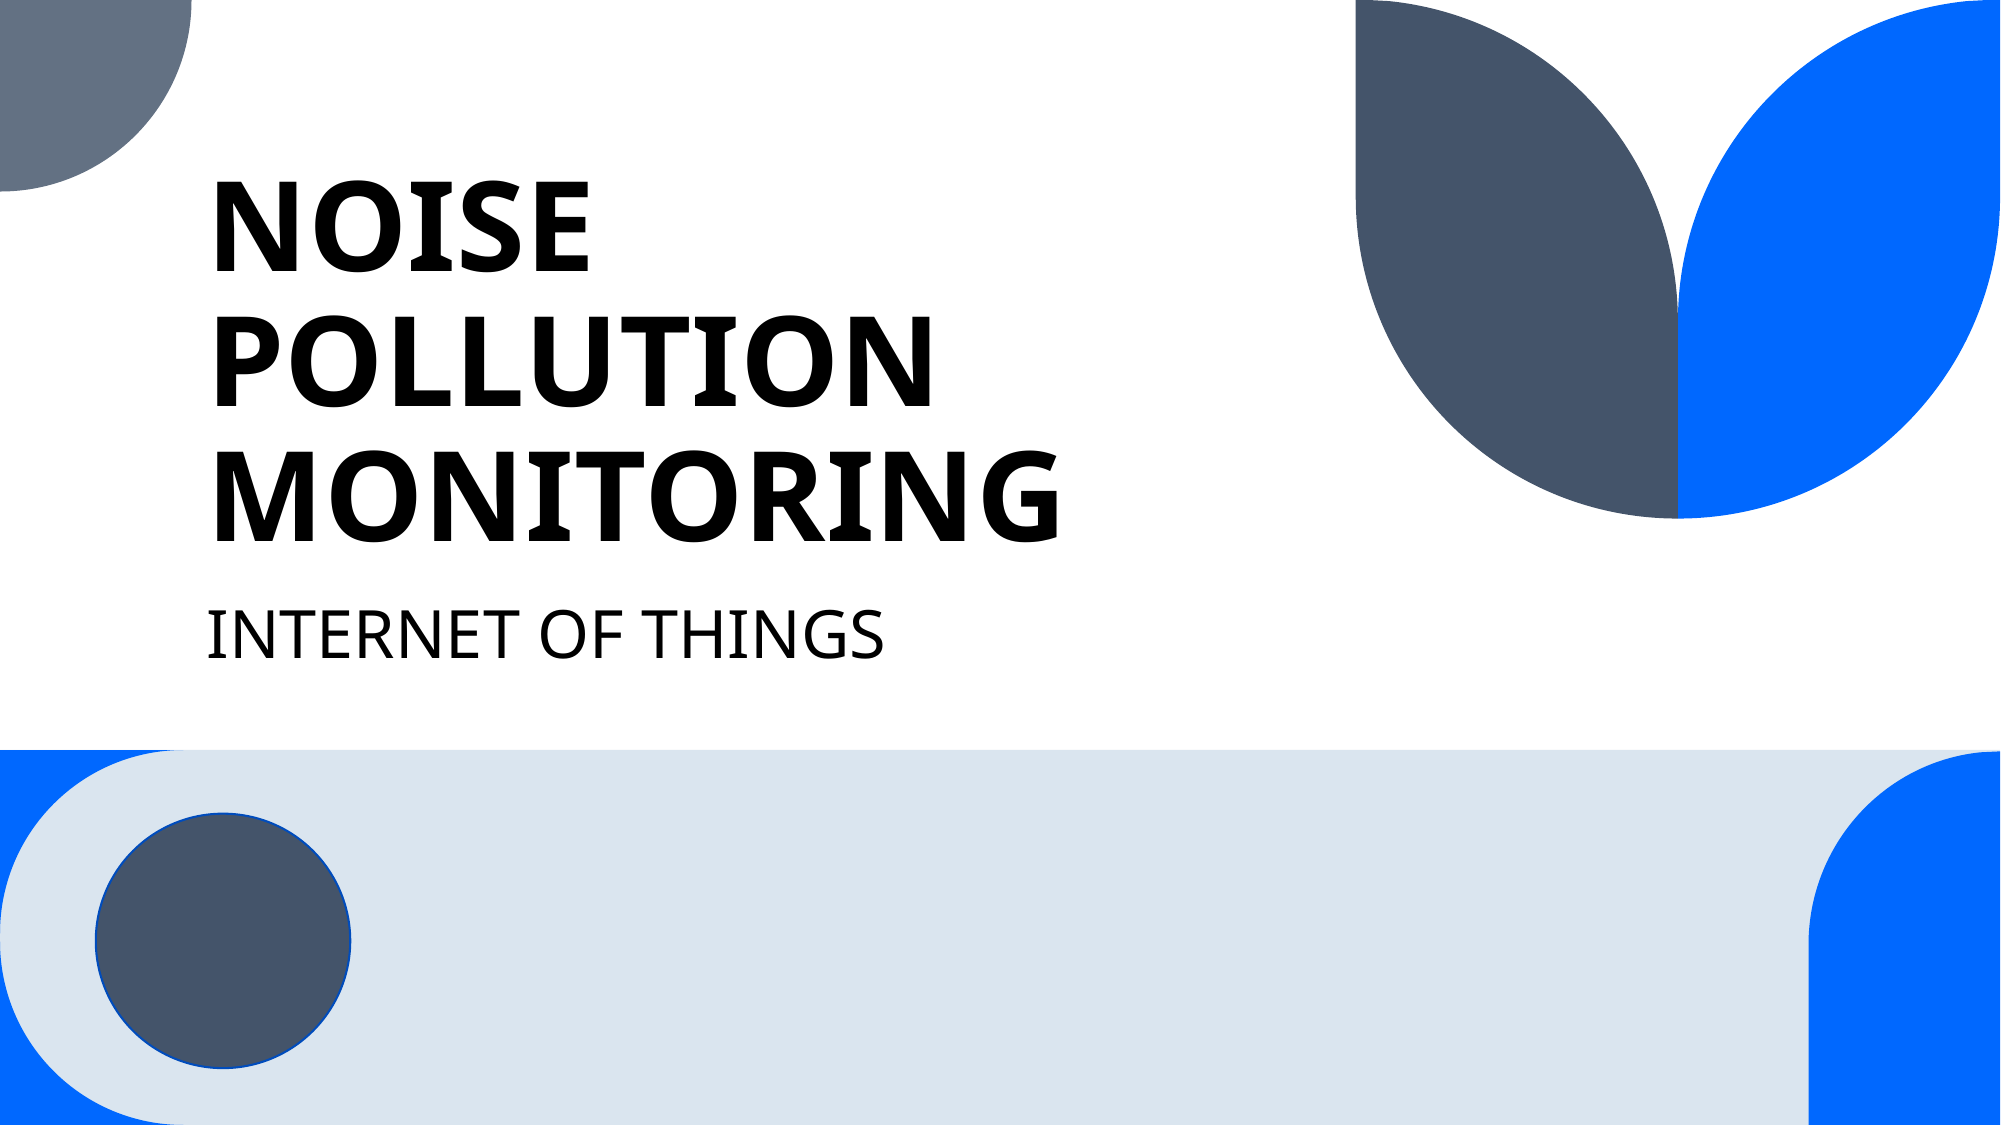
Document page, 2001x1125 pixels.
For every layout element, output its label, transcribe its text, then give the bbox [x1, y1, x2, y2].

title NOISE POLLUTION MONITORING [191, 38, 1356, 576]
subtitle INTERNET OF THINGS [191, 586, 1809, 689]
